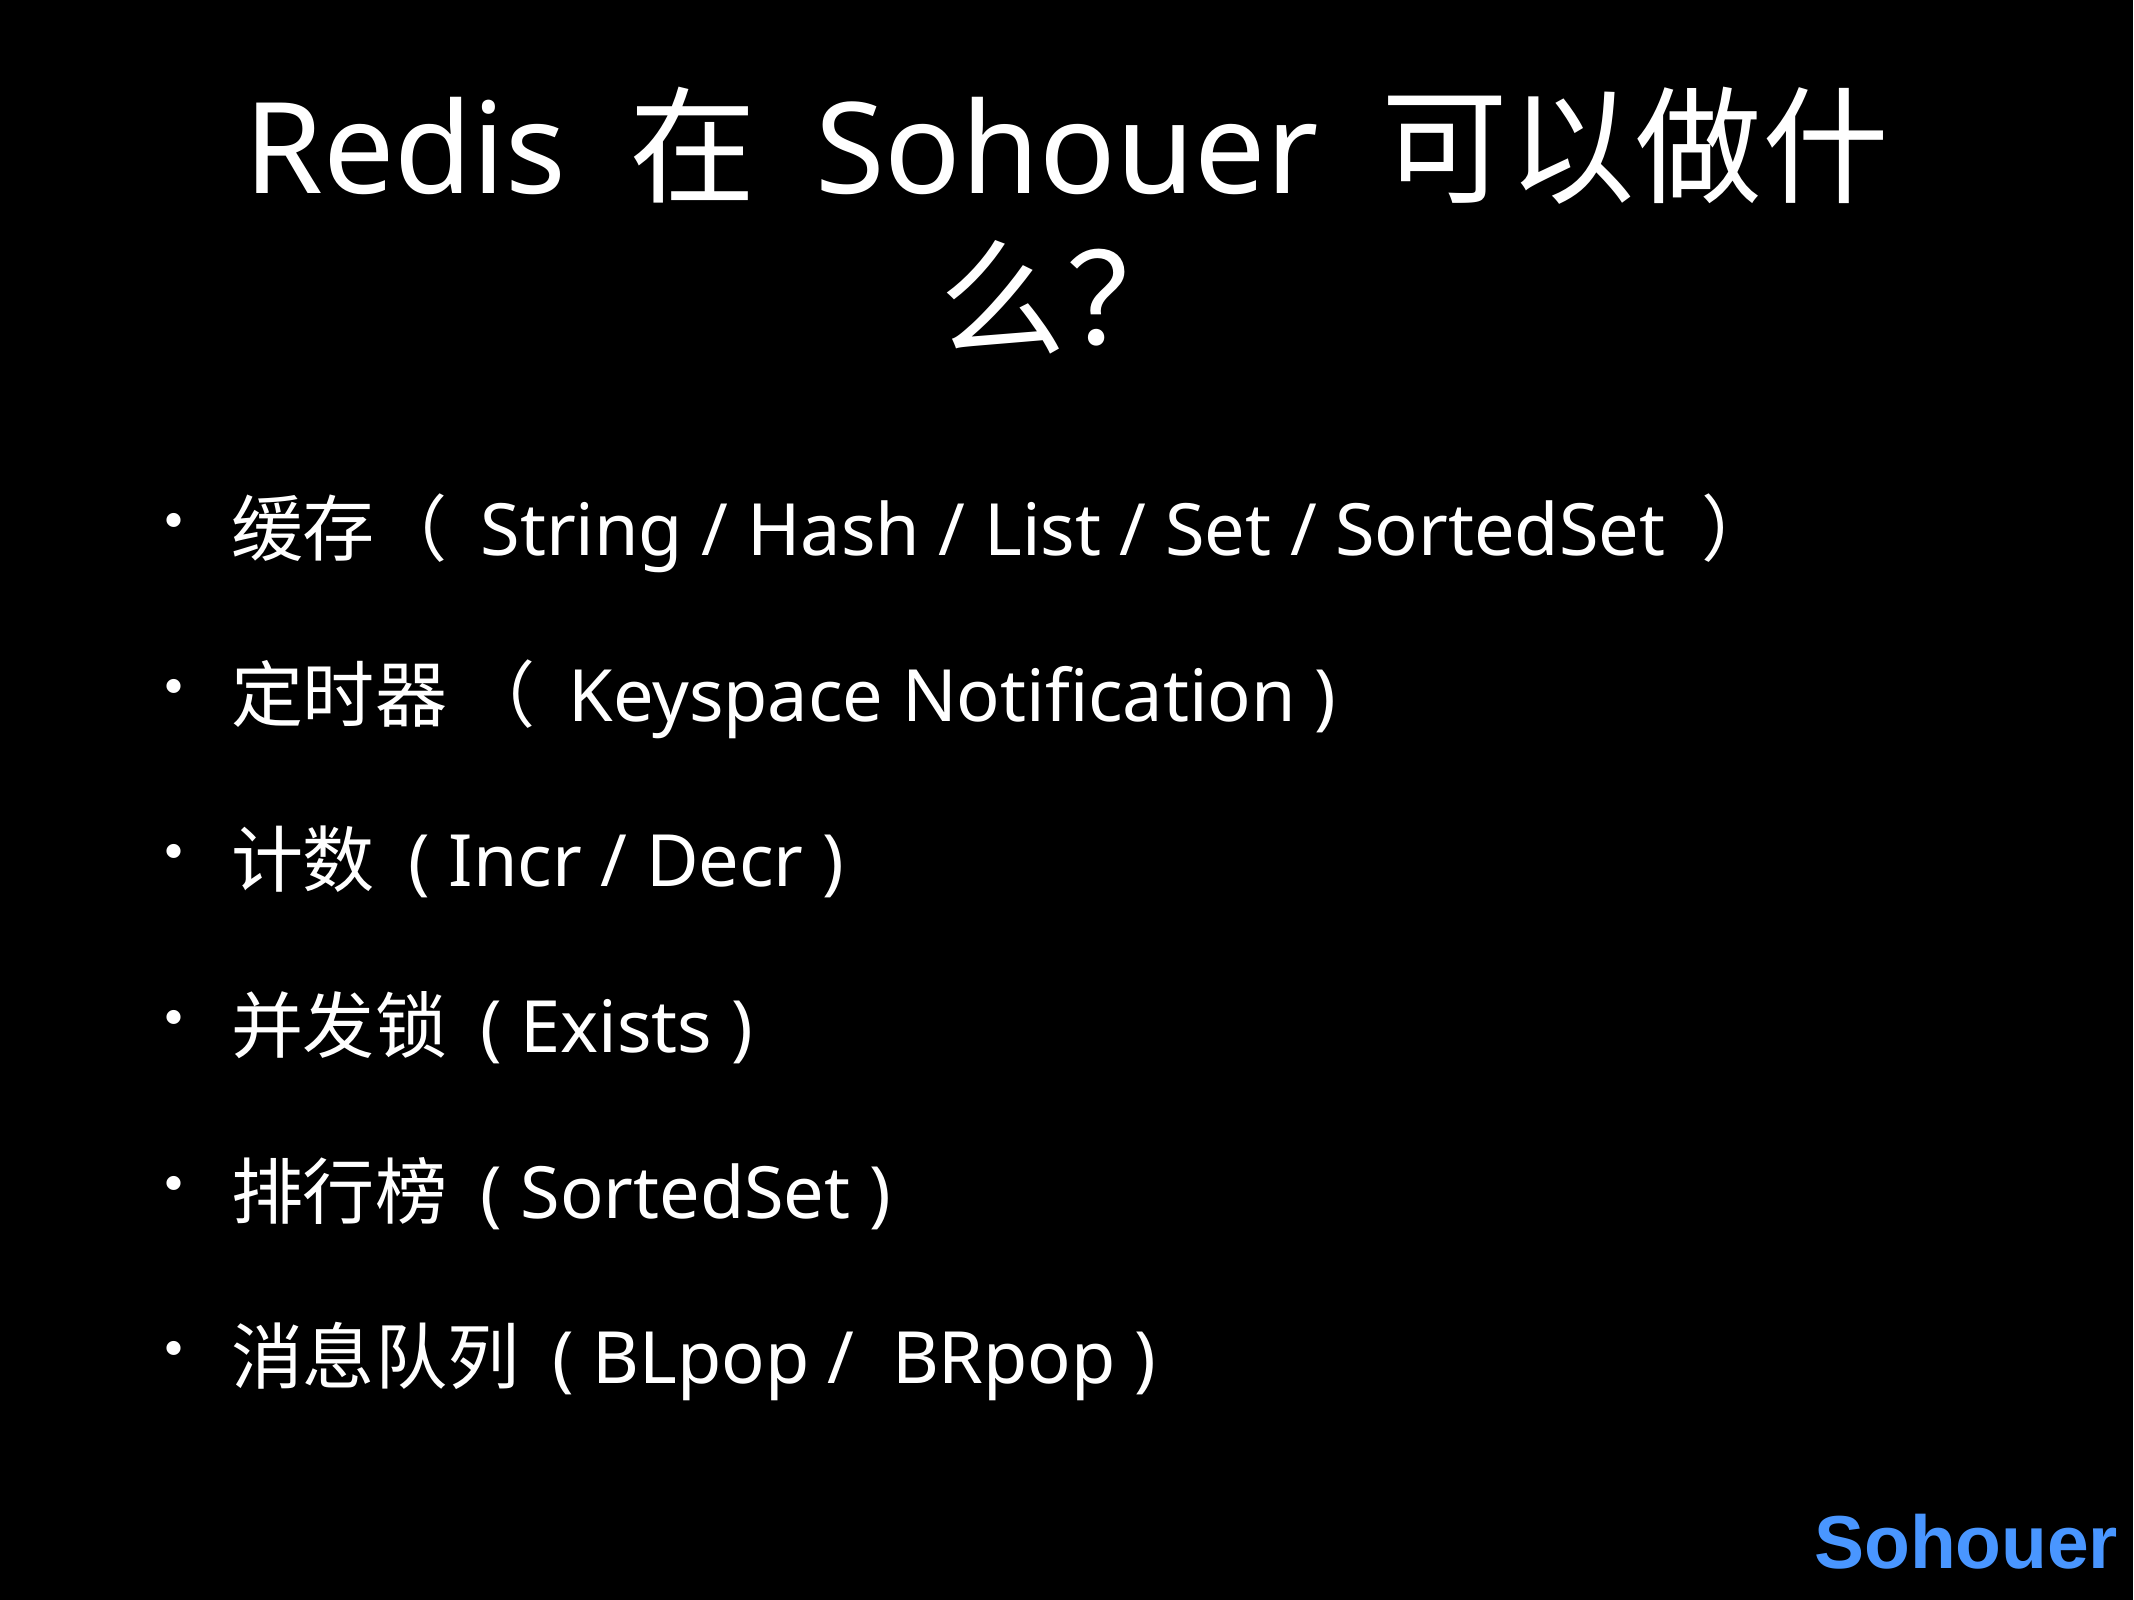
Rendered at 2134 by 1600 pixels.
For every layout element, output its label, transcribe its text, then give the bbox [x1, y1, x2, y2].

title Redis 在 Sohouer 可以做什么？ [155, 41, 1978, 397]
list 缓存（ String / Hash / List / Set / SortedSet ） 定时器 （ Keyspace Notification ) 计数 ( Incr / Decr ) 并发锁 ( Exists ) 排行榜 ( SortedSet ) 消息队列 ( BLpop / BRpop ) [155, 424, 1978, 1457]
